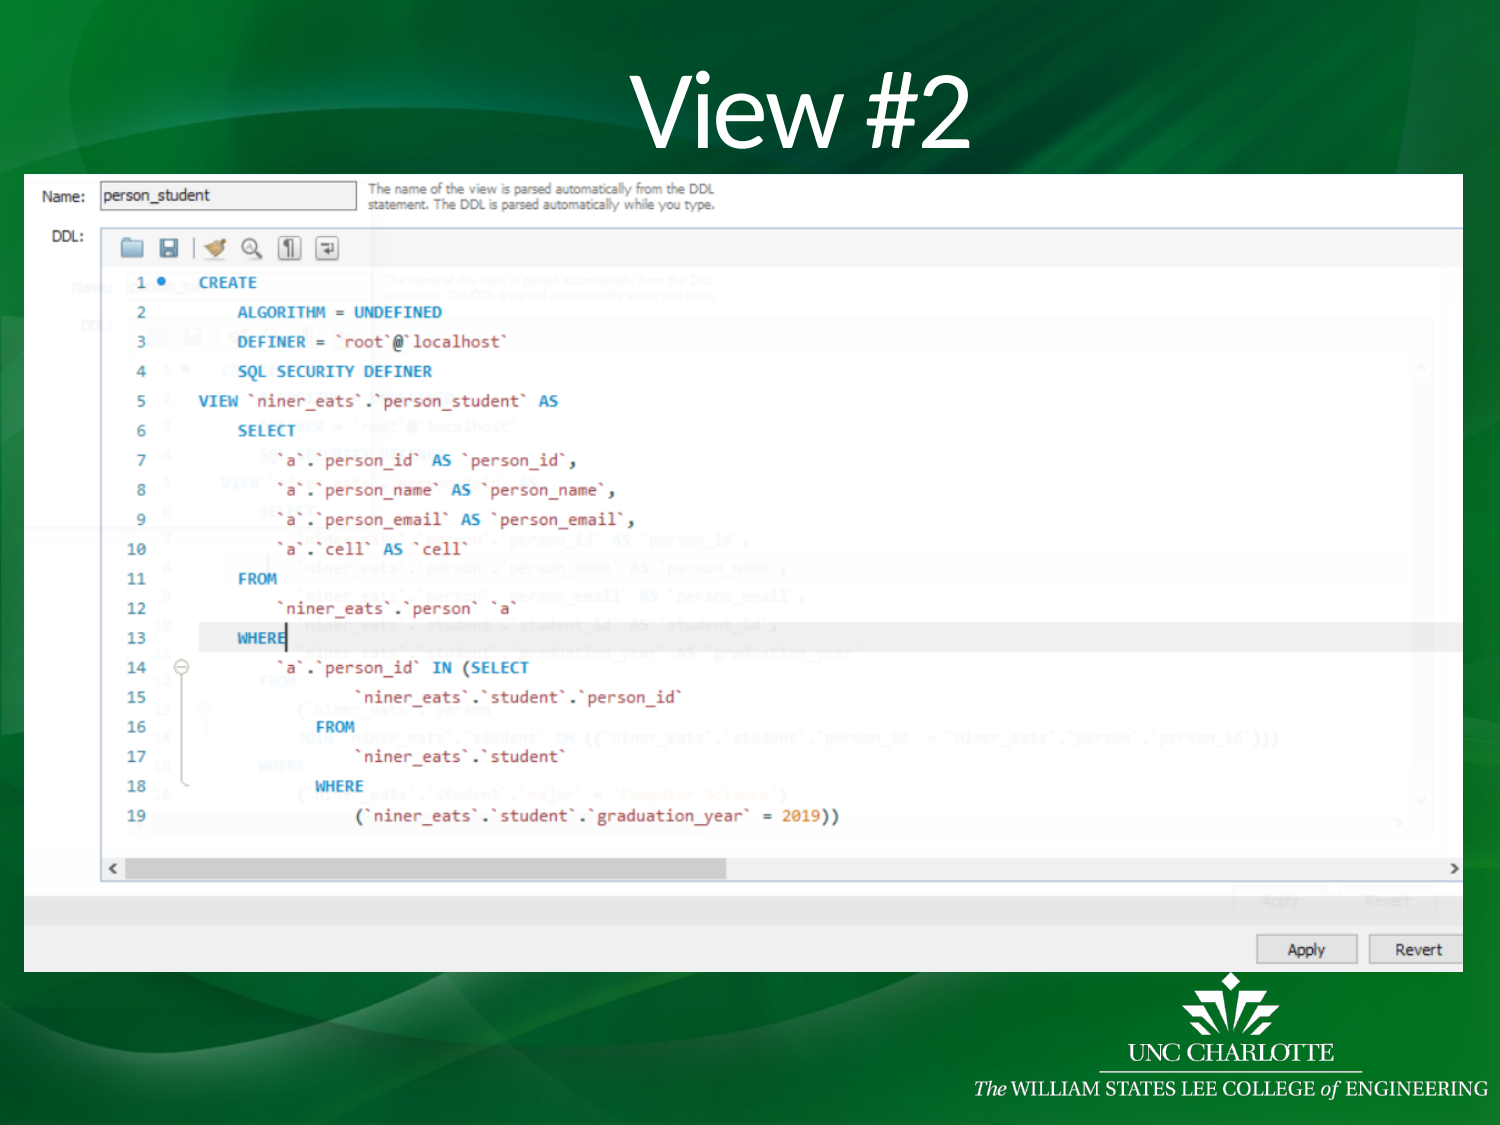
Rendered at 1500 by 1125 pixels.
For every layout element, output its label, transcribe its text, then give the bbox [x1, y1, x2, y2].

title View #2 [224, 24, 1380, 174]
picture [0, 0, 1500, 1125]
